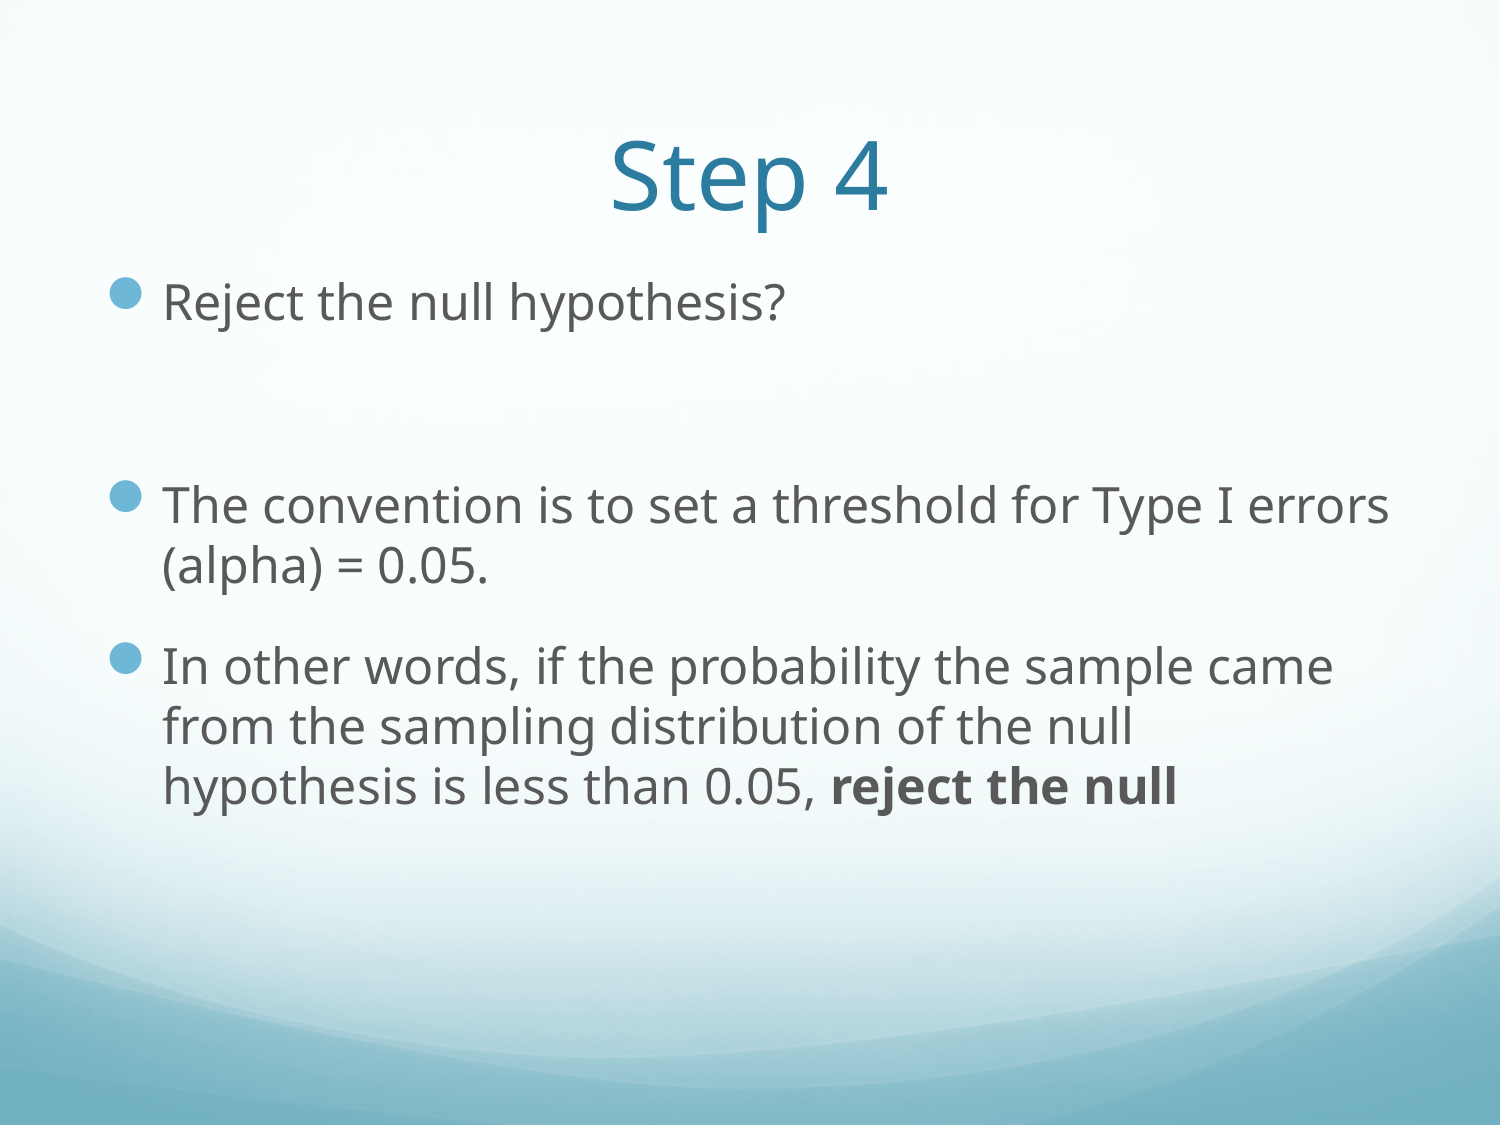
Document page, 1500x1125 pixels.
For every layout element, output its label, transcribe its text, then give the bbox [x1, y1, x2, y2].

title Step 4 [90, 17, 1410, 237]
list Reject the null hypothesis? The convention is to set a threshold for Type I errors (alpha) = 0.05. In other words, if the probability the sample came from the sampling distribution of the null hypothesis is less than 0.05, reject the null [90, 262, 1410, 975]
